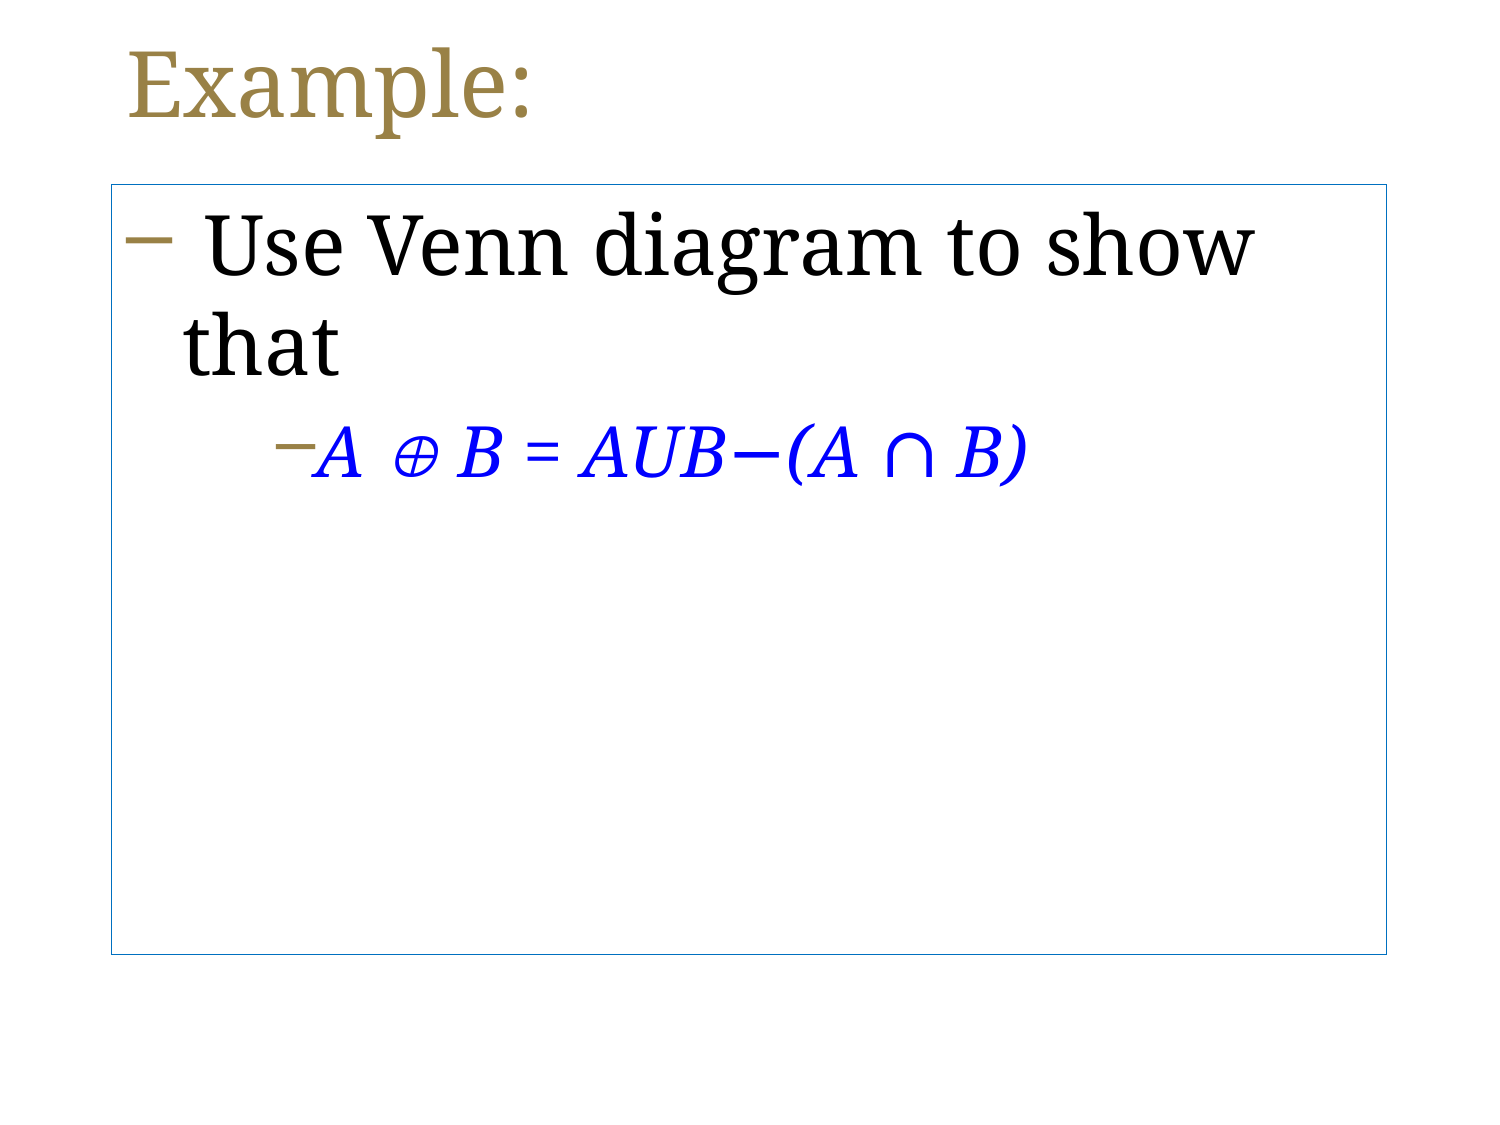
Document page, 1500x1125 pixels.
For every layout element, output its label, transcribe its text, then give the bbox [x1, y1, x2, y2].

list Use Venn diagram to show that A  B = AUB−(A ∩ B) [111, 184, 1387, 955]
title Example: [111, 18, 1388, 144]
